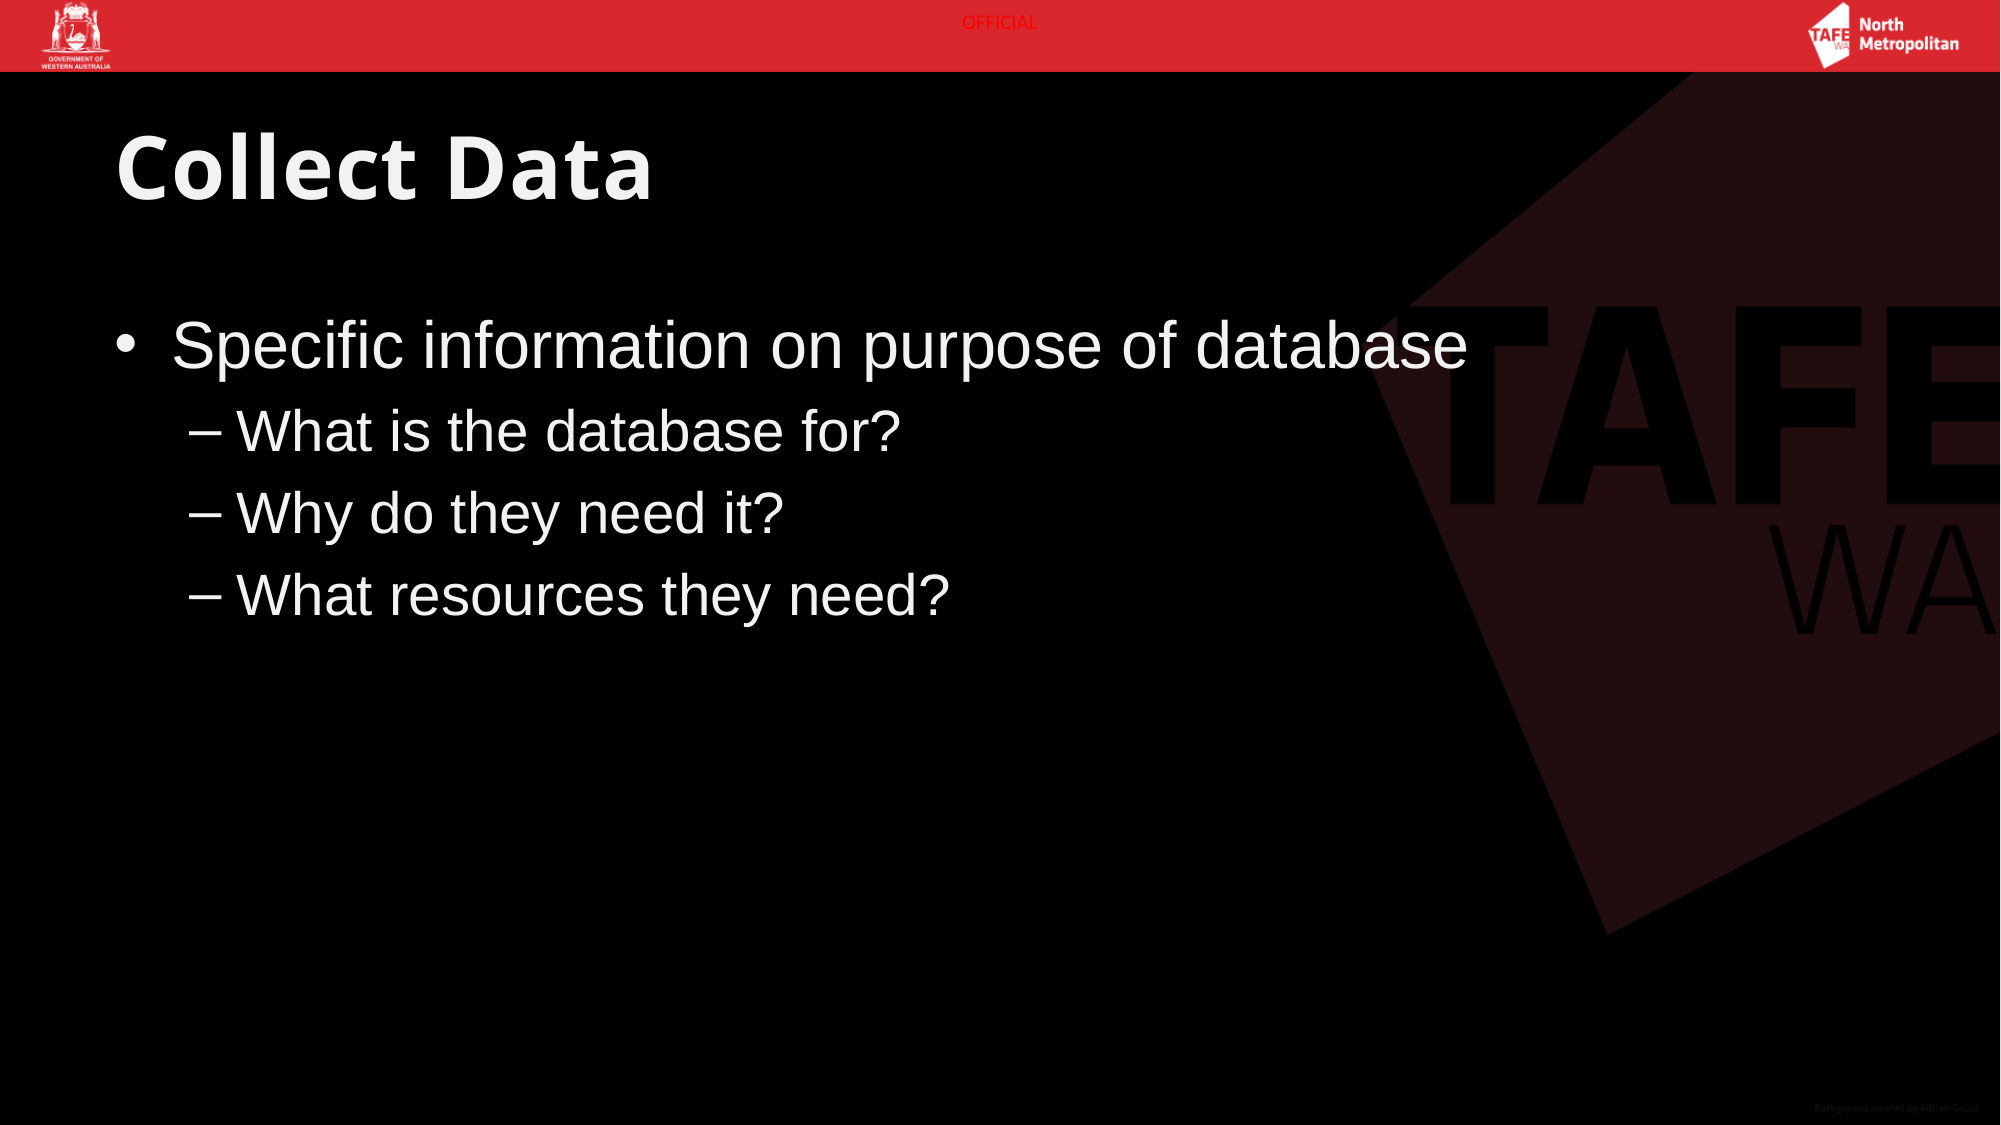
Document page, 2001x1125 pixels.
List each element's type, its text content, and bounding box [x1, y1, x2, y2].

title Collect Data [99, 82, 1900, 247]
picture [0, 0, 2001, 1125]
list Specific information on purpose of database What is the database for? Why do they need it? What resources they need? [99, 294, 1900, 1043]
